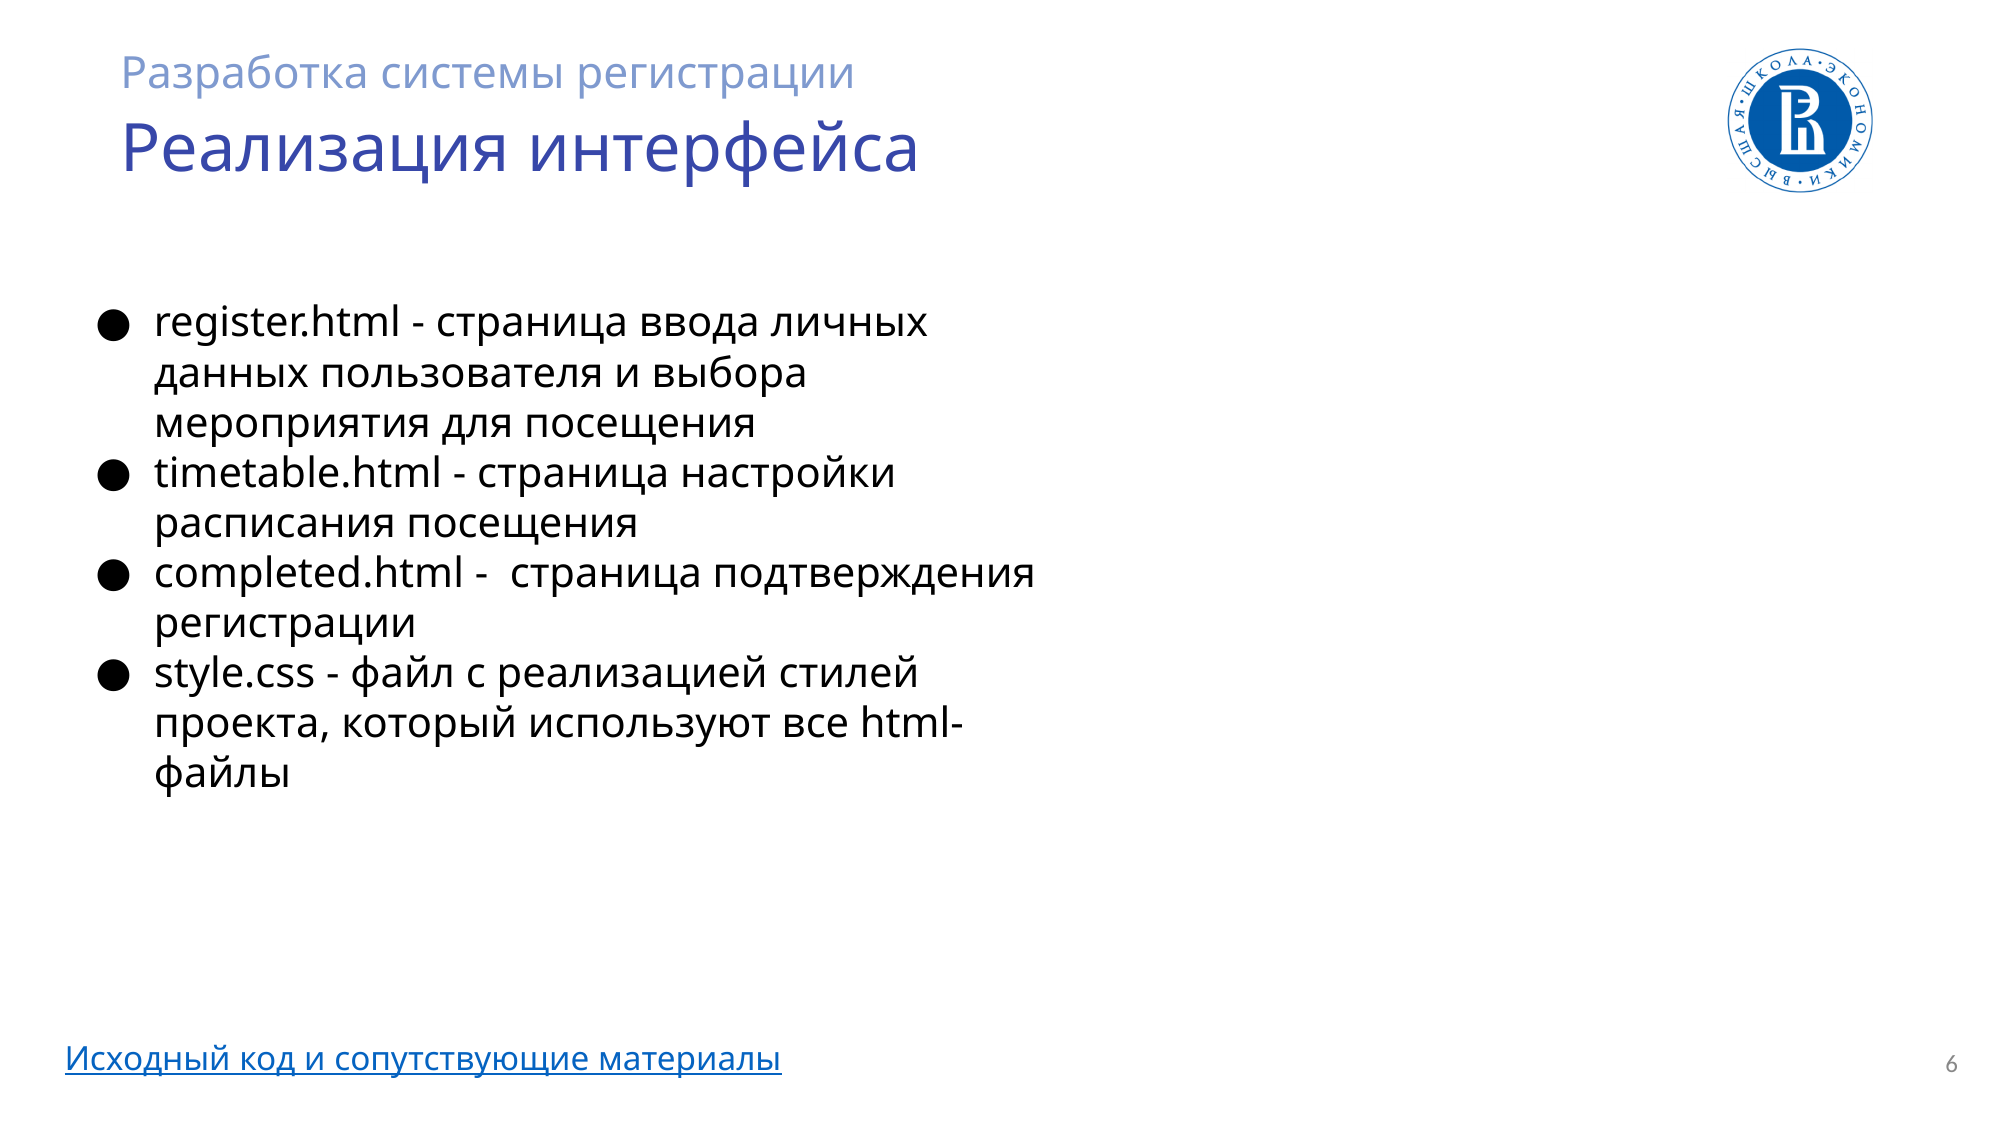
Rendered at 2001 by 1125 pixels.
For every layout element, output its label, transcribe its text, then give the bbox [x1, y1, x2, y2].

text_box Реализация интерфейса [100, 118, 1939, 205]
text_box Исходный код и сопутствующие материалы [49, 1029, 1728, 1090]
slide_number ‹#› [1853, 1019, 1974, 1106]
text_box Разработка системы регистрации [100, 24, 1939, 118]
picture [1727, 47, 1874, 194]
text_box [82, 247, 1939, 455]
text_box register.html - страница ввода личных данных пользователя и выбора мероприятия для посещения timetable.html - страница настройки расписания посещения completed.html - страница подтверждения регистрации style.css - файл с реализацией стилей проекта, который используют все html-файлы [63, 287, 1054, 803]
